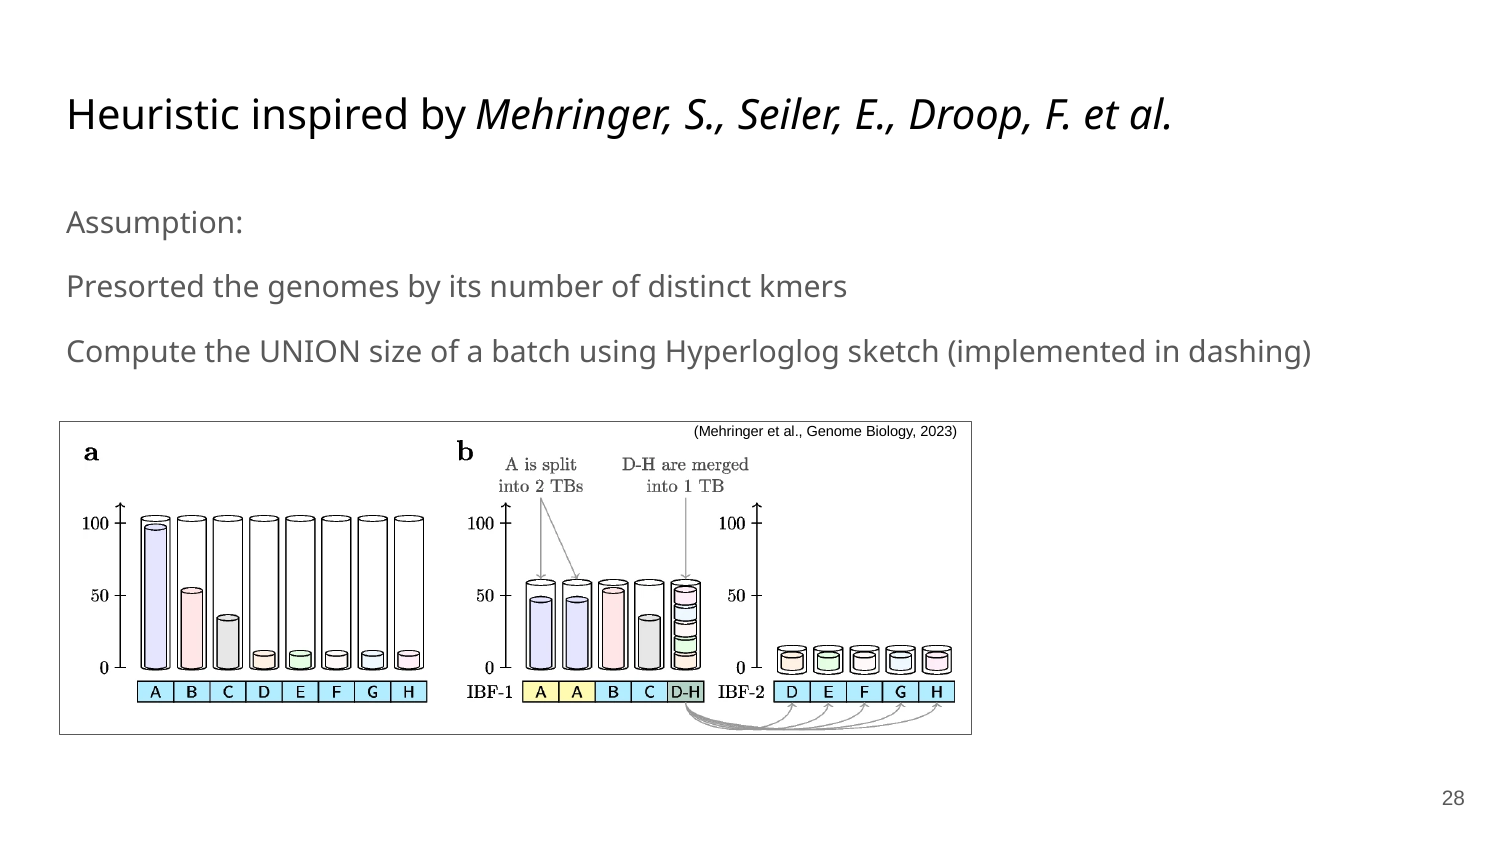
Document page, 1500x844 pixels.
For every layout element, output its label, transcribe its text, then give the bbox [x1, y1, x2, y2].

title Heuristic inspired by Mehringer, S., Seiler, E., Droop, F. et al. [51, 72, 1449, 167]
text_box (Mehringer et al., Genome Biology, 2023) [678, 412, 1056, 448]
slide_number ‹#› [1389, 764, 1480, 830]
list Assumption: Presorted the genomes by its number of distinct kmers Compute the UNION size of a batch using Hyperloglog sketch (implemented in dashing) [51, 182, 1334, 397]
picture [59, 422, 971, 734]
